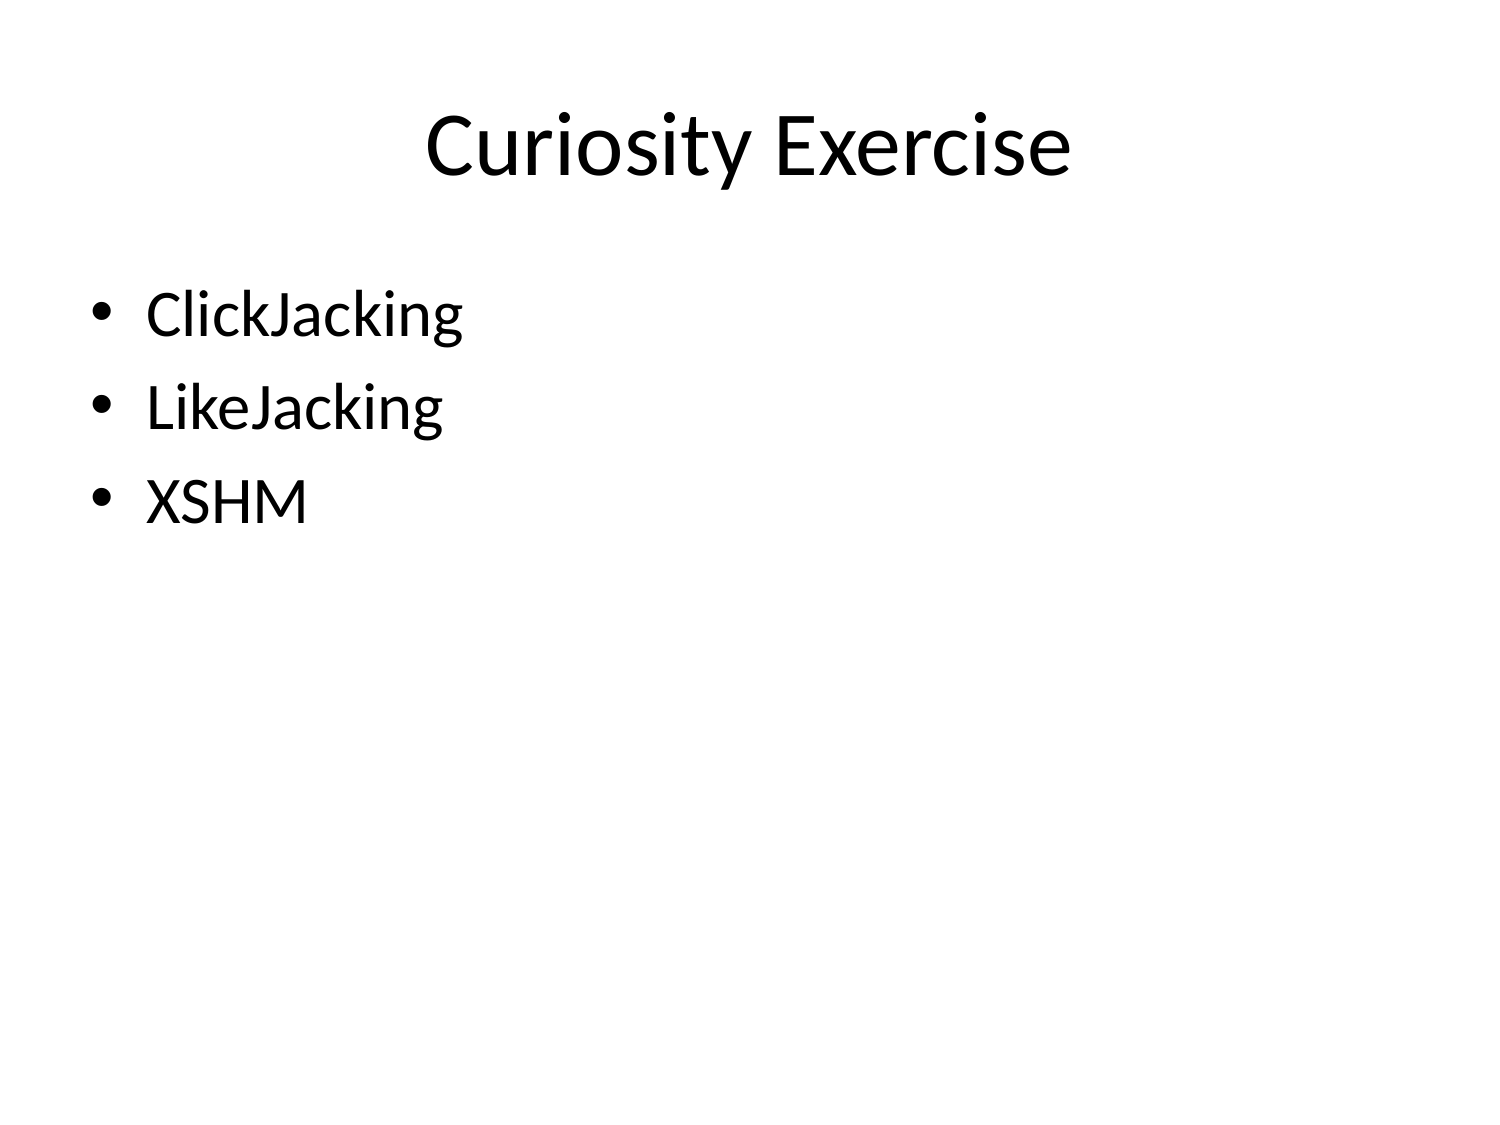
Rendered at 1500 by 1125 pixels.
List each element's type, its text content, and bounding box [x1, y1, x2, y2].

title Curiosity Exercise [75, 45, 1425, 233]
list ClickJacking LikeJacking XSHM [75, 262, 1425, 1005]
